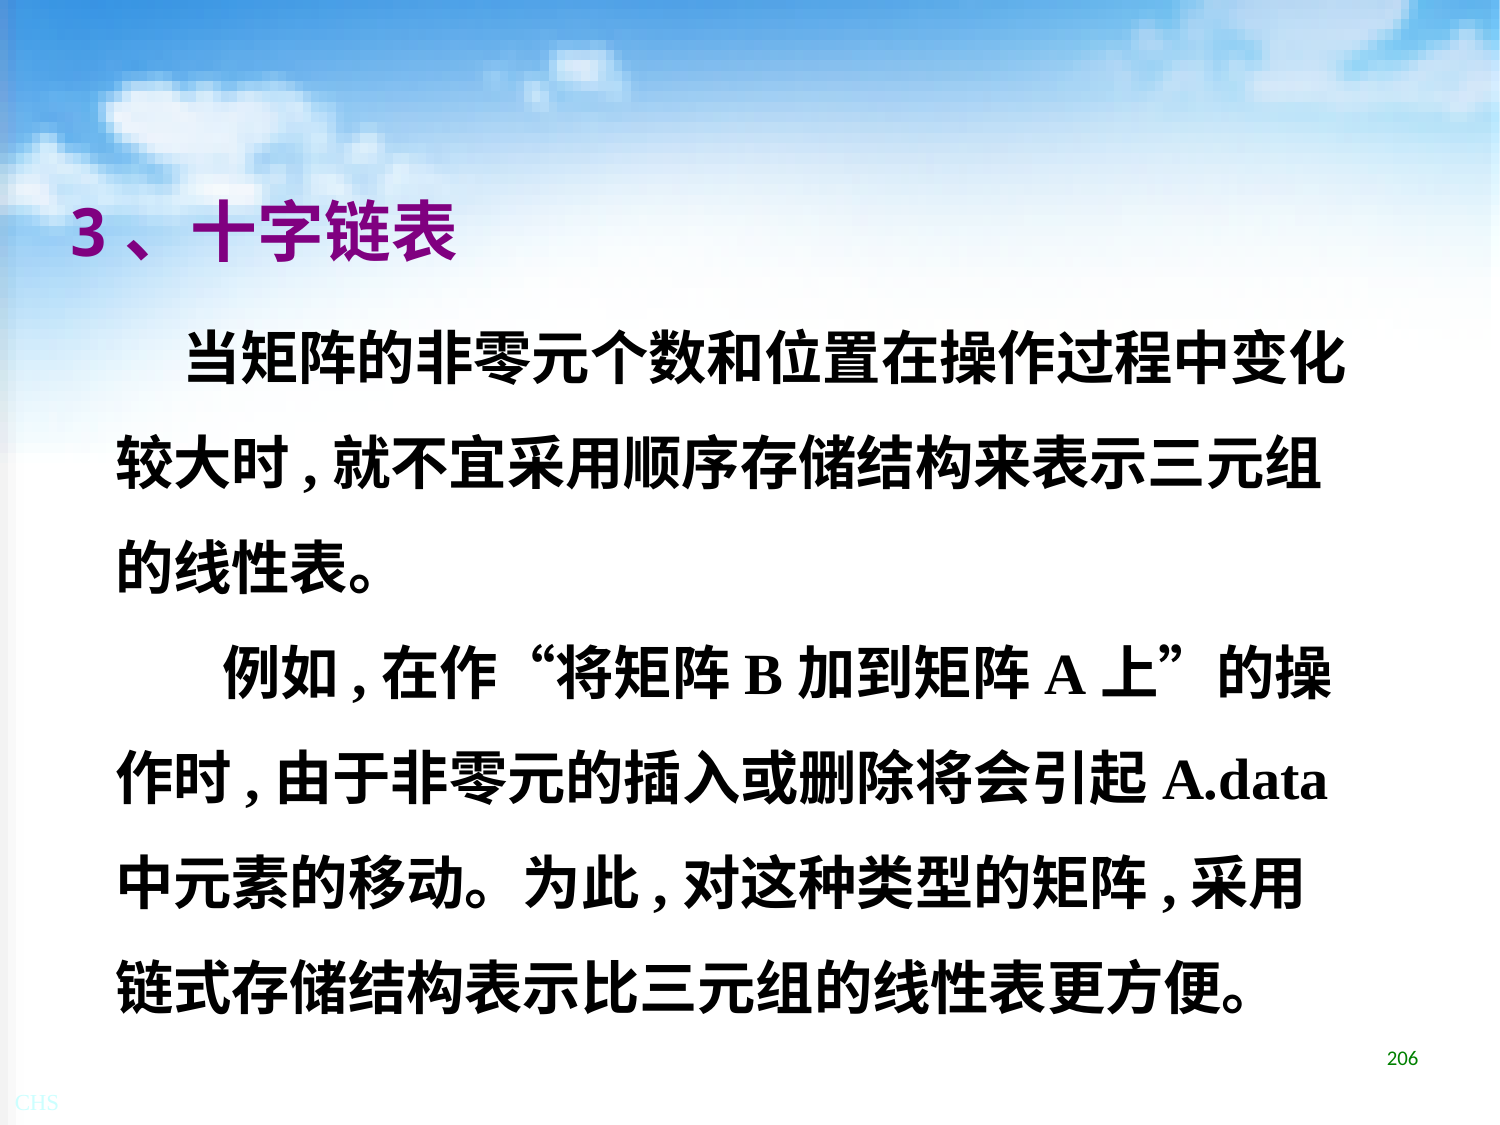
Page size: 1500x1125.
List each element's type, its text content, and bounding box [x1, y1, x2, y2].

picture [0, 0, 1500, 1125]
text_box 3、十字链表 [53, 172, 691, 286]
slide_number 206 [1370, 1042, 1435, 1072]
list 当矩阵的非零元个数和位置在操作过程中变化较大时,就不宜采用顺序存储结构来表示三元组的线性表。 例如,在作“将矩阵B加到矩阵A上”的操作时,由于非零元的插入或删除将会引起A.data中元素的移动。为此,对这种类型的矩阵,采用链式存储结构表示比三元组的线性表更方便。 [100, 278, 1376, 883]
